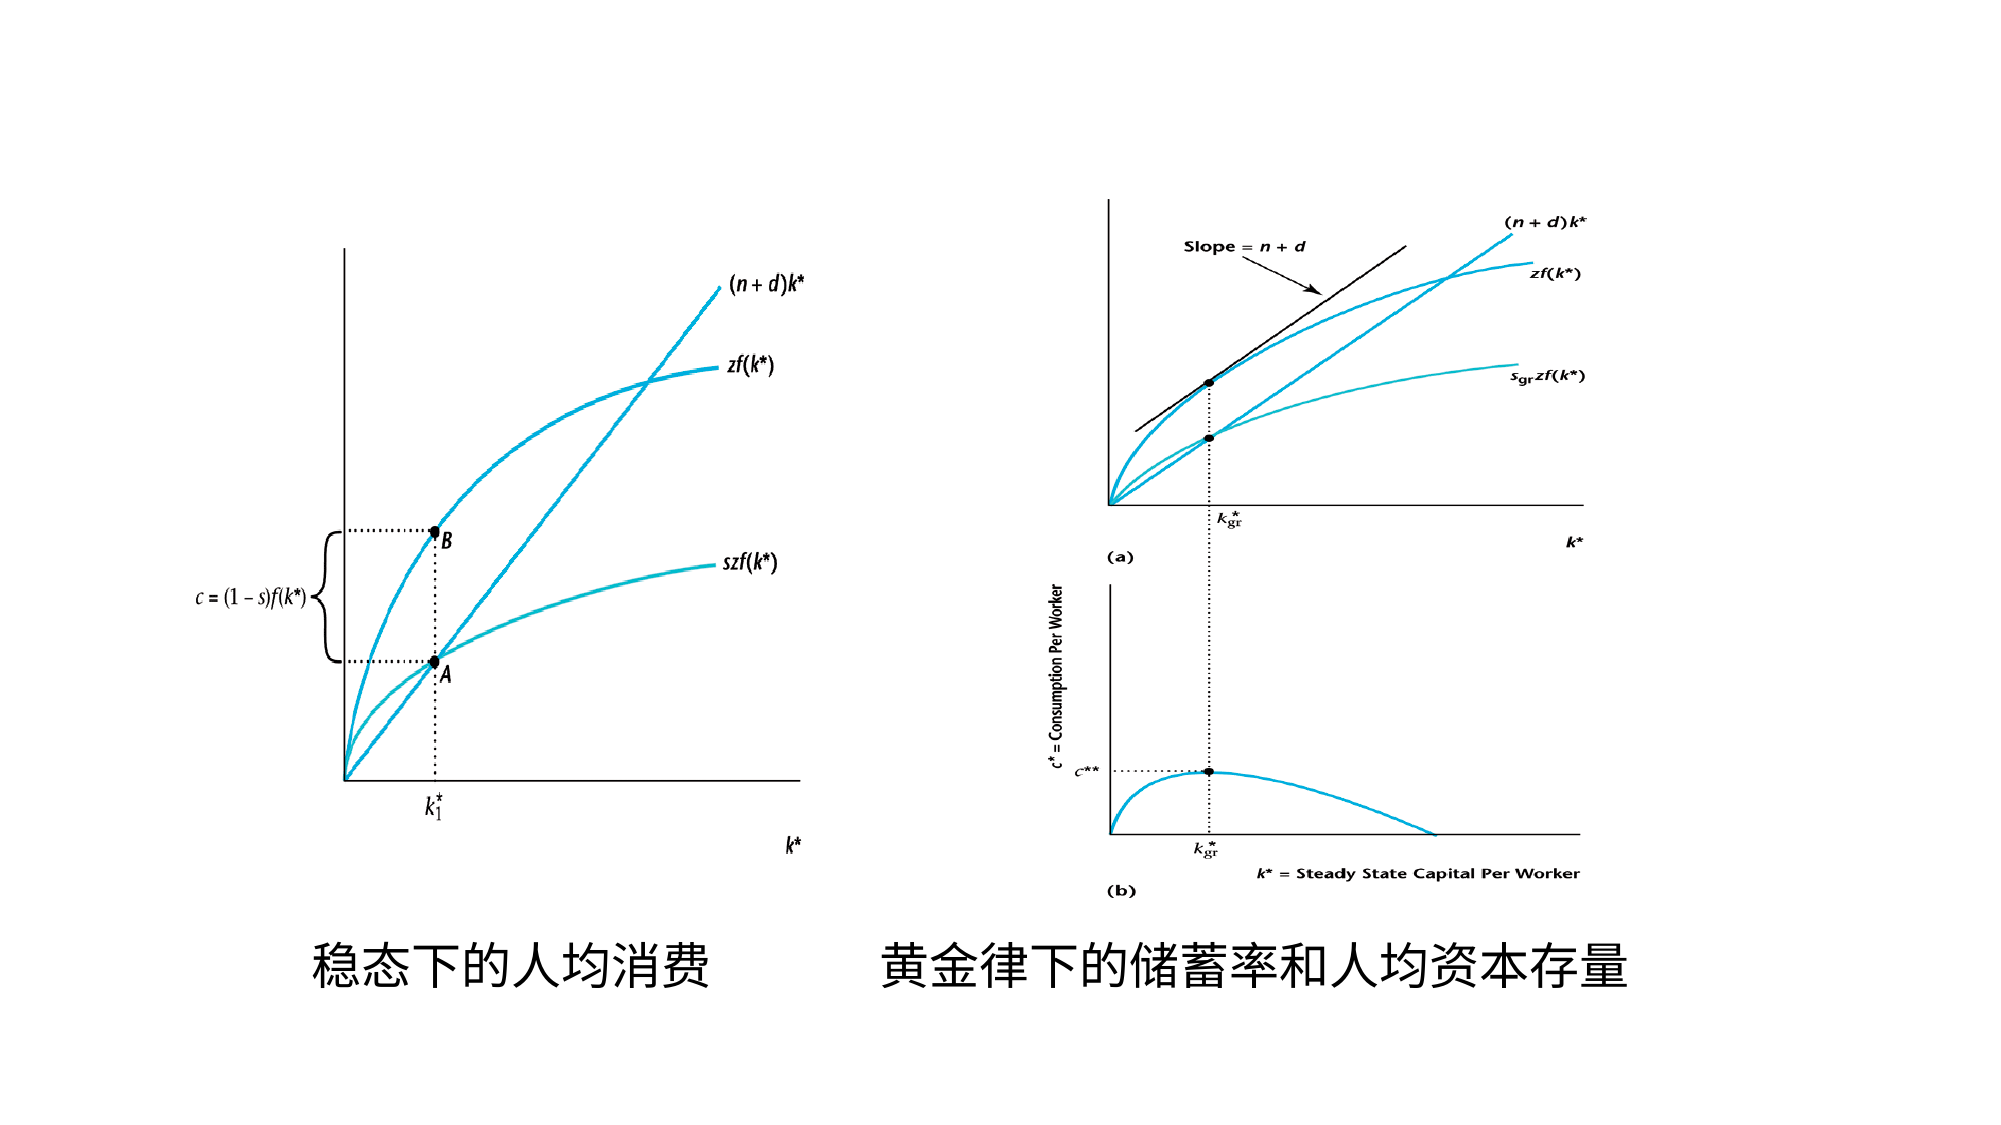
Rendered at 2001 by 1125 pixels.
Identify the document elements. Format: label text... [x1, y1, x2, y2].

picture [1048, 199, 1587, 898]
list 稳态下的人均消费 黄金律下的储蓄率和人均资本存量 [126, 178, 1863, 1014]
picture [196, 248, 804, 854]
